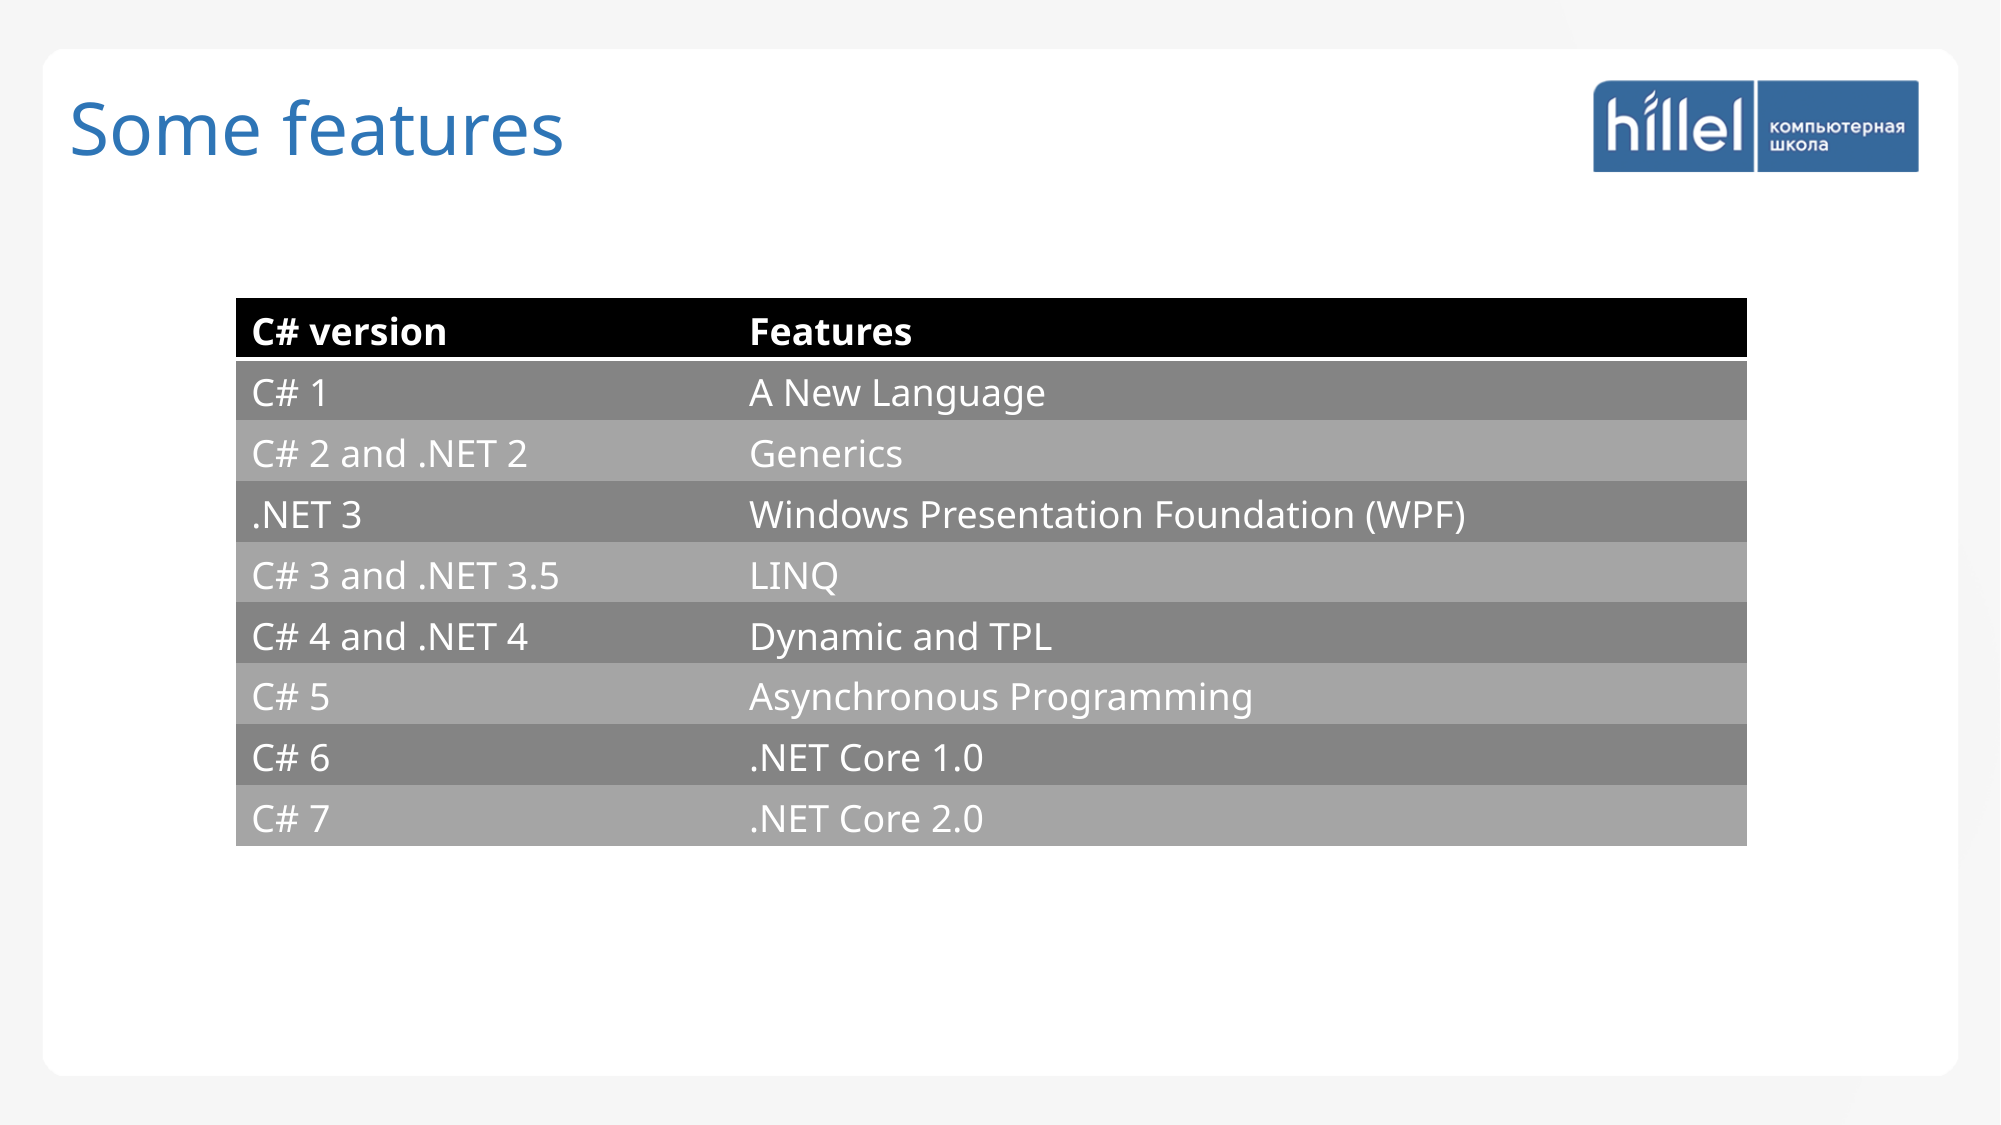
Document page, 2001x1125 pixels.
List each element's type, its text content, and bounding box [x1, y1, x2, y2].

table_cell C# 5 [236, 663, 734, 724]
table_cell C# 4 and .NET 4 [236, 602, 734, 663]
table_cell Generics [734, 420, 1747, 481]
table_cell C# 3 and .NET 3.5 [236, 542, 734, 602]
table_cell C# 7 [236, 785, 734, 846]
picture [0, 0, 2001, 1125]
table_cell C# 6 [236, 724, 734, 785]
table_cell .NET 3 [236, 481, 734, 542]
table_cell Dynamic and TPL [734, 602, 1747, 663]
table_cell C# 2 and .NET 2 [236, 420, 734, 481]
table_header Features [734, 298, 1747, 357]
text_box Some features [54, 75, 581, 178]
table_header C# version [236, 298, 734, 357]
table_cell Windows Presentation Foundation (WPF) [734, 481, 1747, 542]
table_cell C# 1 [236, 361, 734, 420]
table_cell .NET Core 2.0 [734, 785, 1747, 846]
table_cell A New Language [734, 361, 1747, 420]
table_cell LINQ [734, 542, 1747, 602]
table_cell Asynchronous Programming [734, 663, 1747, 724]
table_cell .NET Core 1.0 [734, 724, 1747, 785]
